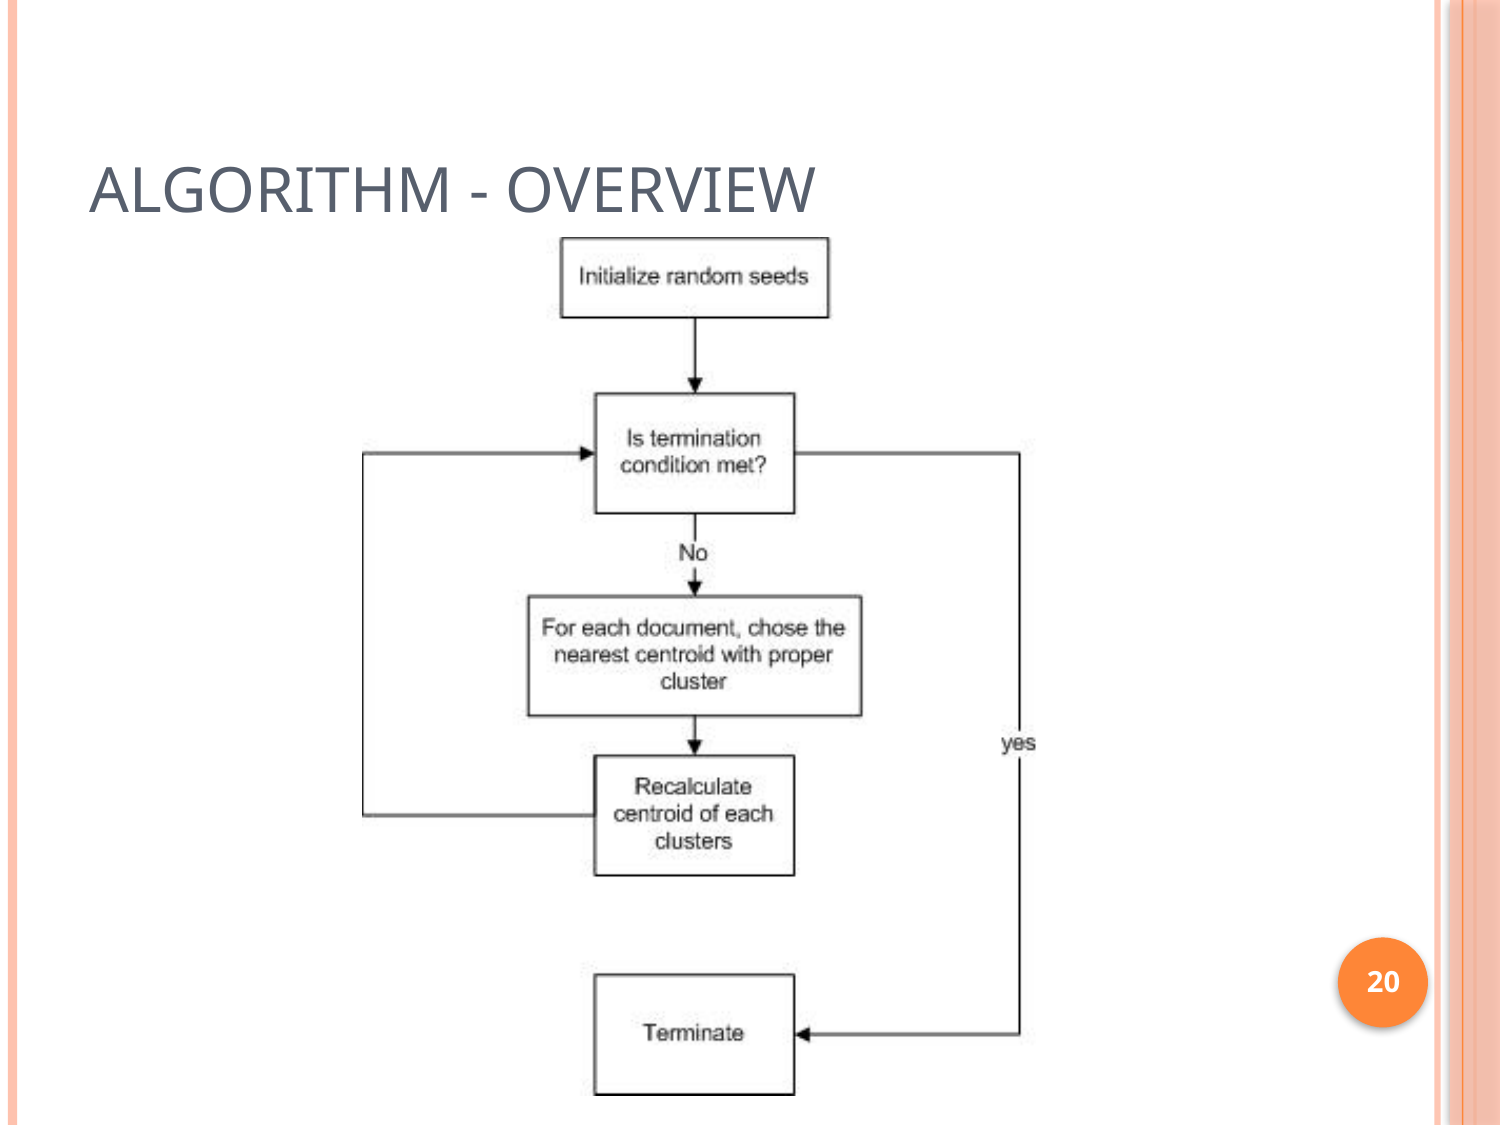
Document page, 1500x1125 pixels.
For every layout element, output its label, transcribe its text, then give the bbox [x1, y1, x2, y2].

slide_number 20 [1333, 940, 1434, 1027]
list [361, 236, 1038, 1096]
title Algorithm - overview [75, 45, 1300, 233]
